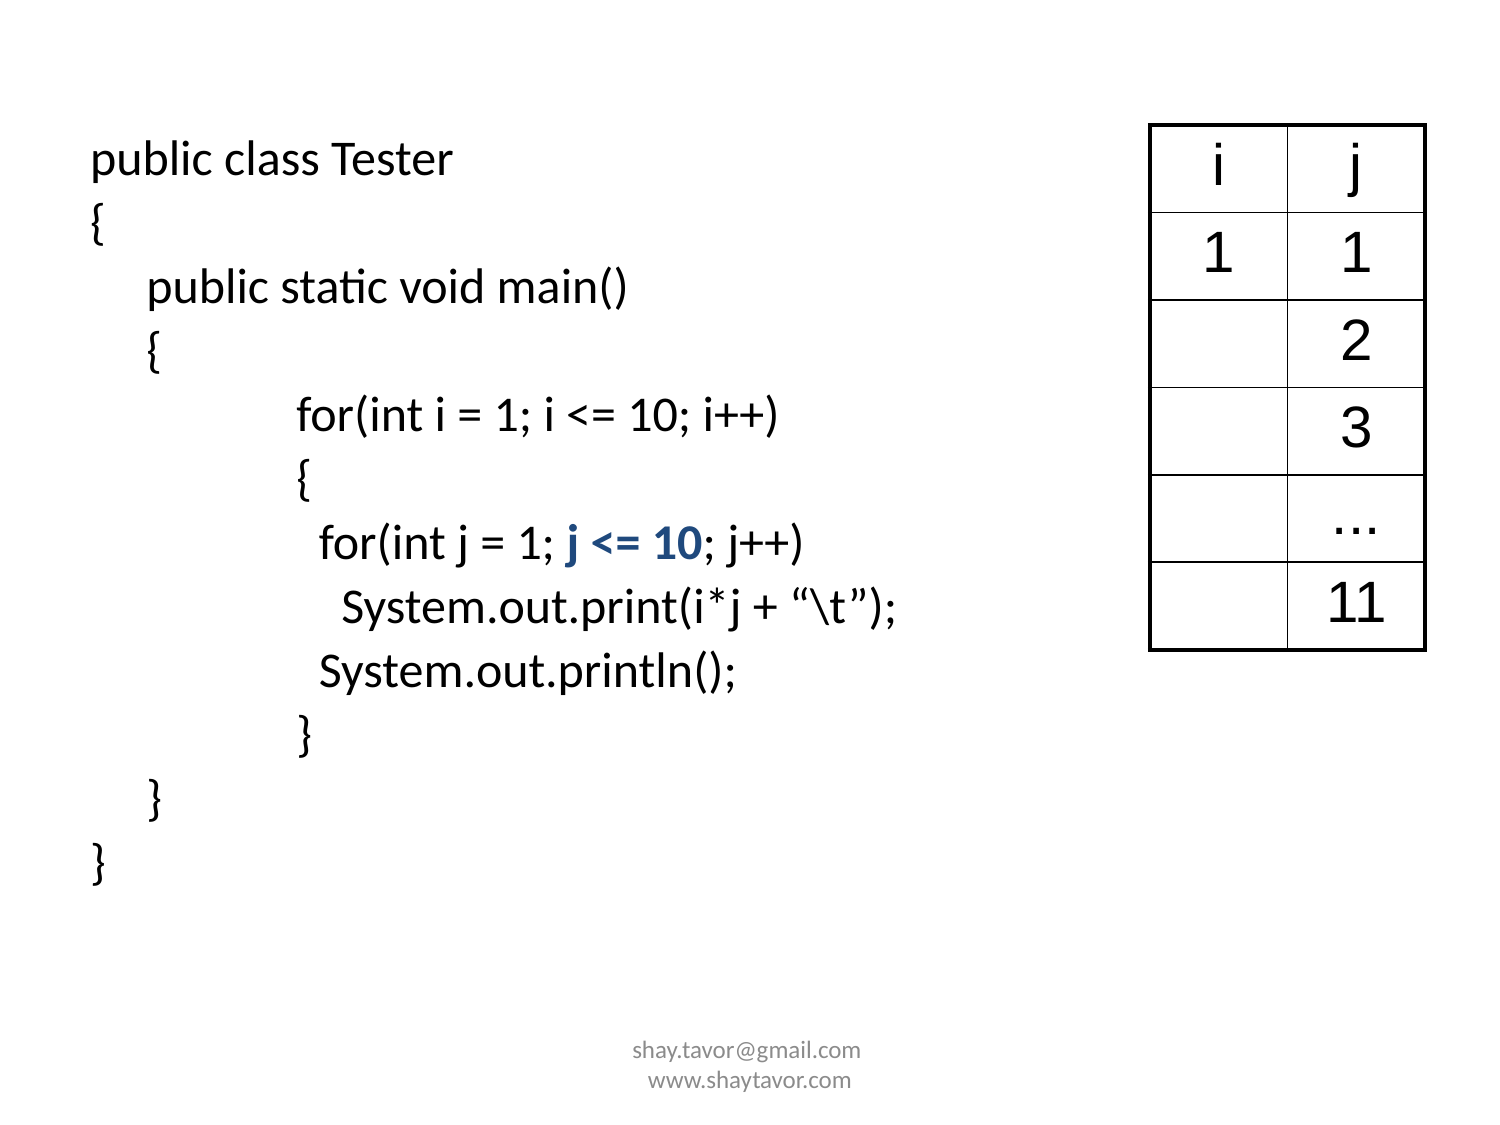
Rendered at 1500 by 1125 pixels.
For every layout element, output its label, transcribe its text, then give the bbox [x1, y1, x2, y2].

table_cell 3 [1288, 388, 1423, 474]
table_cell [1152, 563, 1287, 648]
table_cell 1 [1152, 213, 1287, 299]
table_cell ... [1288, 476, 1423, 561]
footer shay.tavor@gmail.com www.shaytavor.com [512, 1024, 988, 1103]
table_cell 11 [1288, 563, 1423, 648]
table_header i [1152, 127, 1287, 212]
list public class Tester { public static void main() { for(int i = 1; i <= 10; i++) { for(int j = 1; j <= 10; j++) System.out.print(i*j + “\t”); System.out.println(); } } } [75, 125, 1100, 1005]
table_header j [1288, 127, 1423, 212]
table_cell 2 [1288, 301, 1423, 387]
table_cell [1152, 388, 1287, 474]
table_cell 1 [1288, 213, 1423, 299]
table_cell [1152, 476, 1287, 561]
table_cell [1152, 301, 1287, 387]
